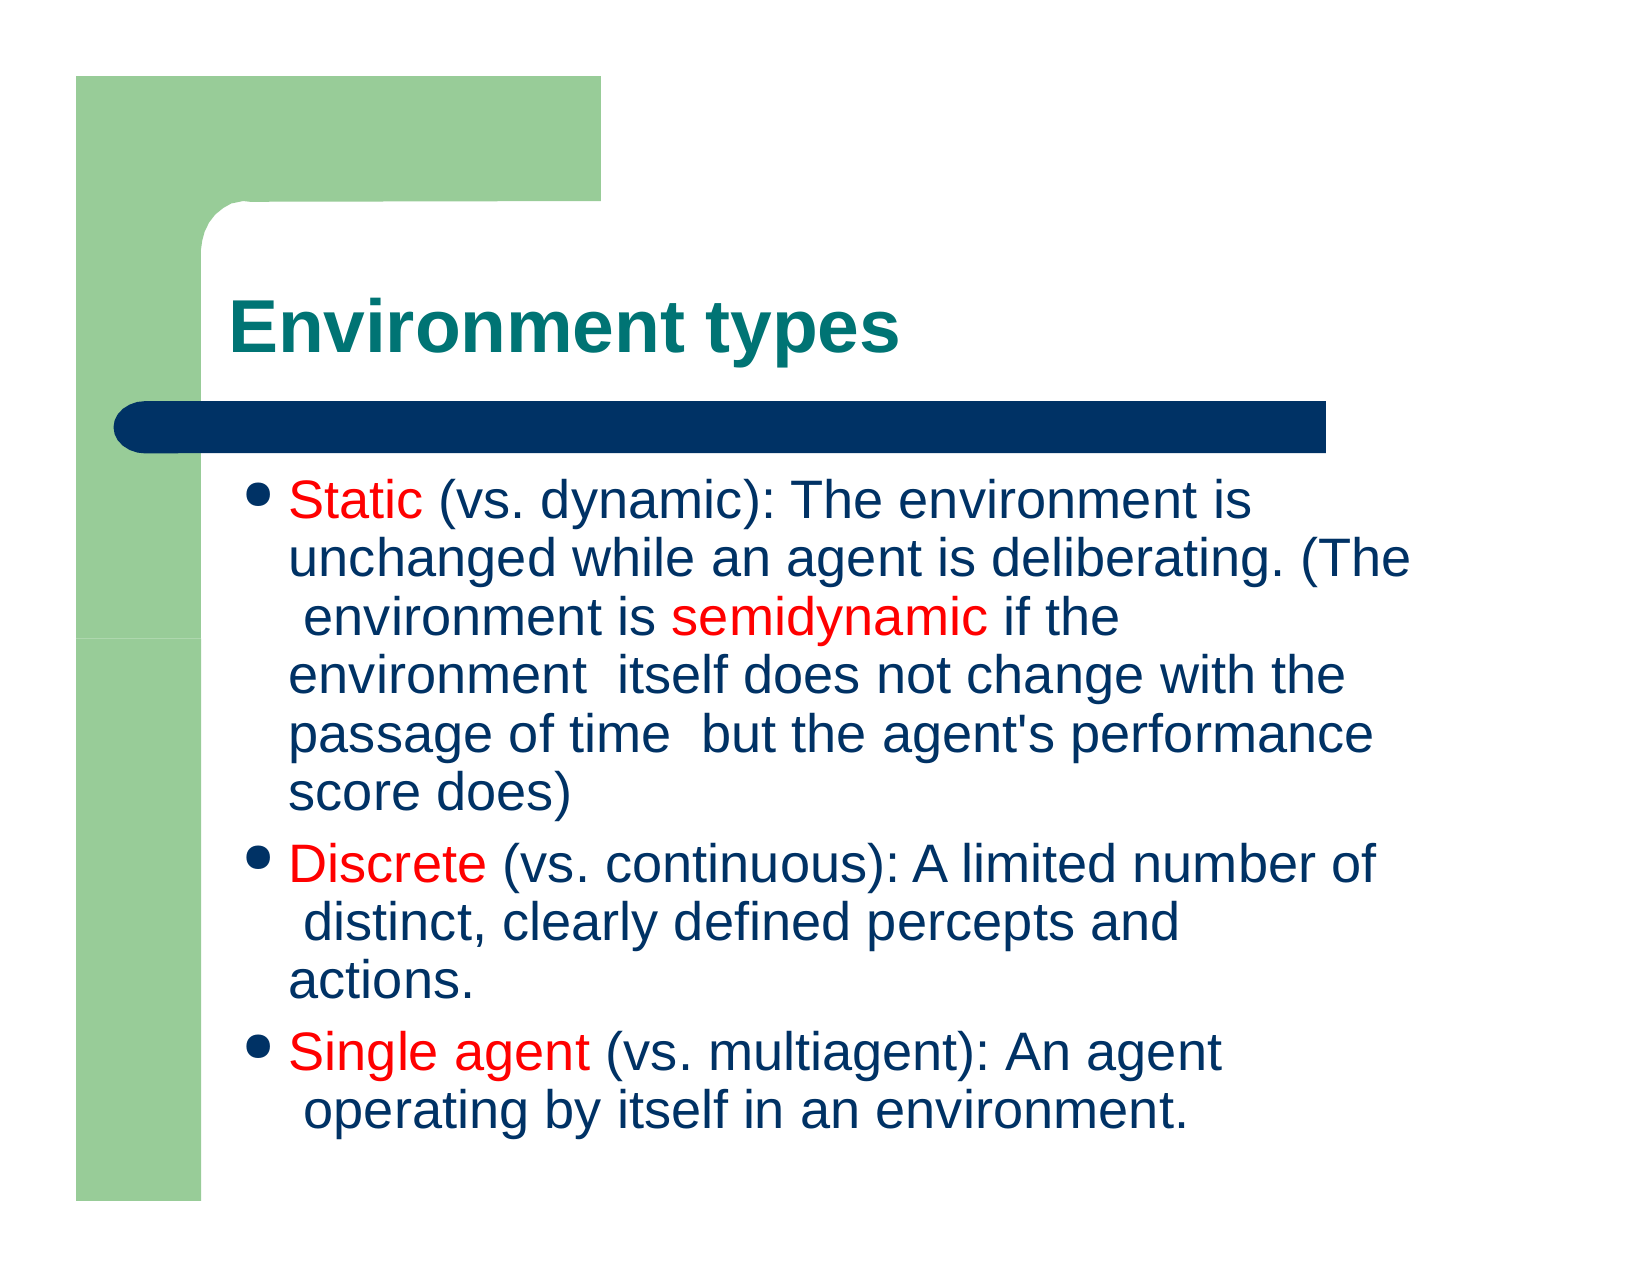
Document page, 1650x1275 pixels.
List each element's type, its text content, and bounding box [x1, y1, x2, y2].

title Environment types [226, 274, 906, 490]
text_box [76, 638, 202, 1201]
text_box [202, 638, 1576, 1201]
text_box Static (vs. dynamic): The environment is unchanged while an agent is deliberating. (The environment is semidynamic if the environment itself does not change with the passage of time but the agent's performance score does) Discrete (vs. continuous): A limited number of distinct, clearly defined percepts and actions. Single agent (vs. multiagent): An agent operating by itself in an environment. [240, 460, 1422, 1140]
